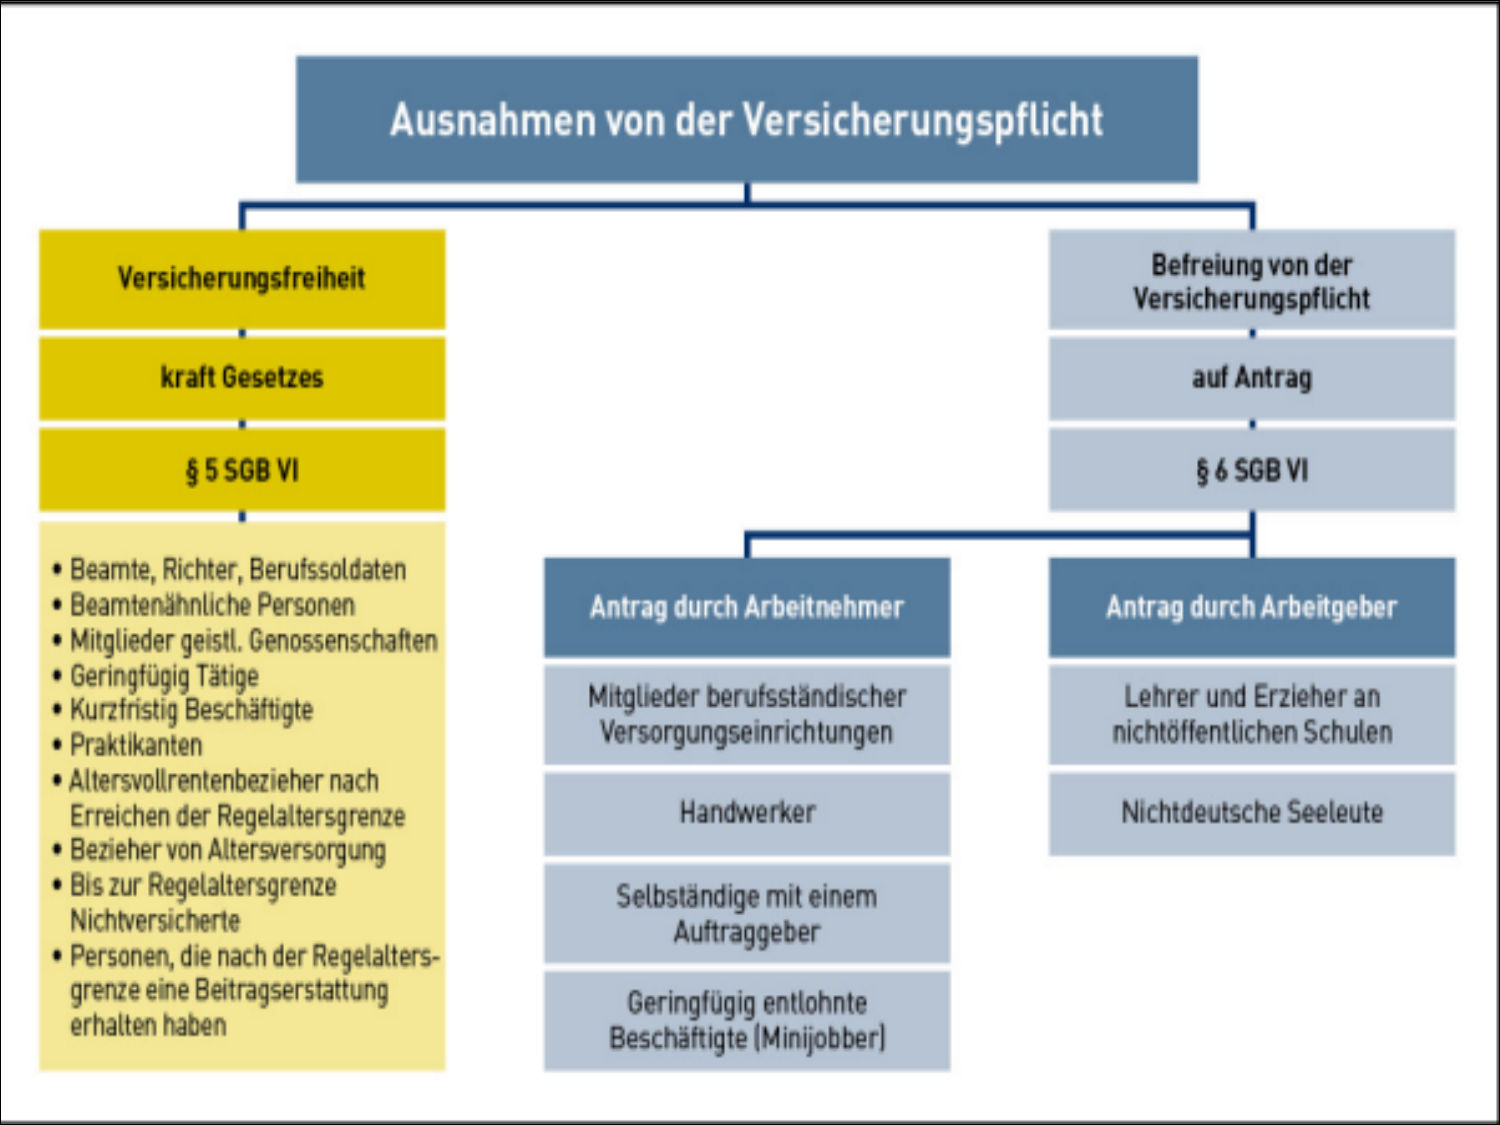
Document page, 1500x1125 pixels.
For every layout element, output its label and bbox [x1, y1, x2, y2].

list [0, 0, 1500, 1125]
